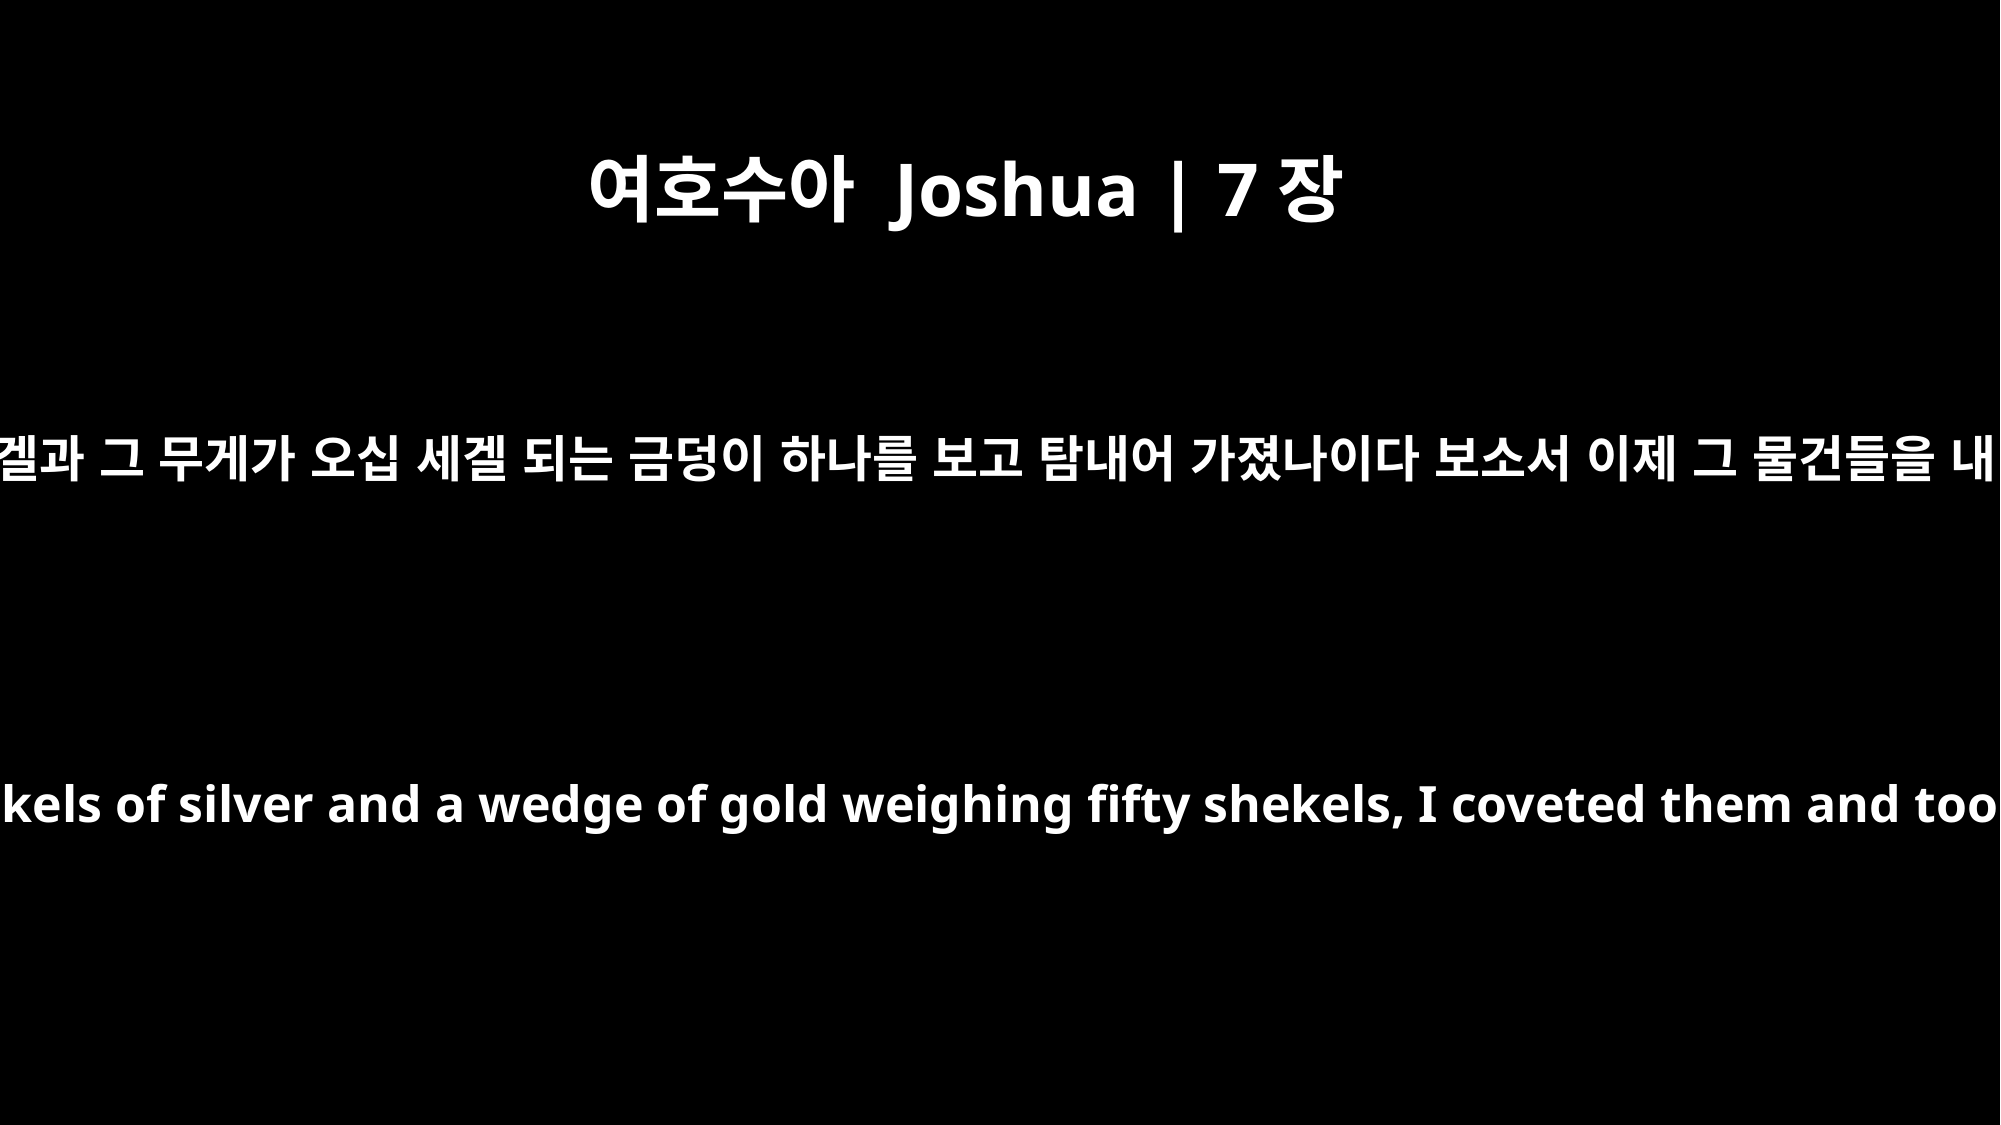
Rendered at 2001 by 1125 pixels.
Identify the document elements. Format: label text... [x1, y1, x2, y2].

text_box 21 내가 노략한 물건 중에 시날 산의 아름다운 외투 한 벌과 은 이백 세겔과 그 무게가 오십 세겔 되는 금덩이 하나를 보고 탐내어 가졌나이다 보소서 이제 그 물건들을 내 장막 가운데 땅 속에 감추었는데 은은 그 밑에 있나이다 하더라 [0, 359, 2000, 495]
text_box 여호수아 Joshua | 7장 [572, 136, 1360, 239]
text_box When I saw in the plunder a beautiful robe from Babylonia, two hundred shekels of silver and a wedge of gold weighing fifty shekels, I coveted them and took them. They are hidden in the ground inside my tent, with the silver underneath." [0, 764, 2000, 900]
